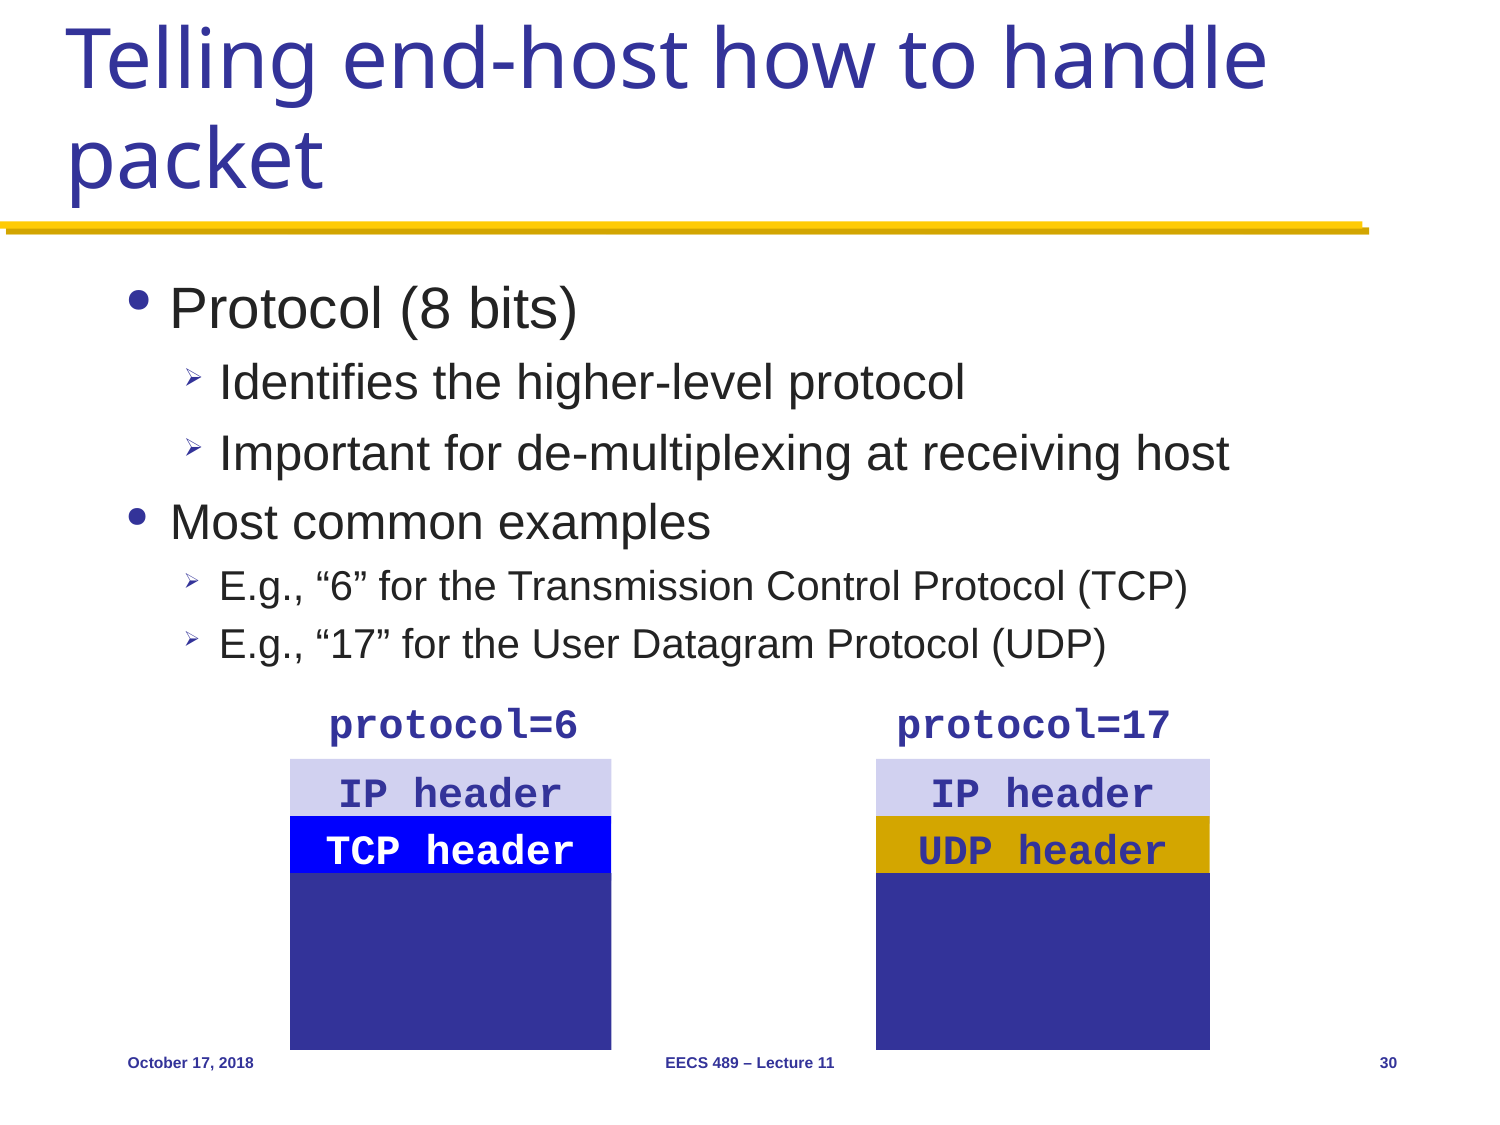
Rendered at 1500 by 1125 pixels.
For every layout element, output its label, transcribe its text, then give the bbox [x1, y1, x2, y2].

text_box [289, 689, 1211, 1051]
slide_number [112, 1024, 426, 1101]
list Protocol (8 bits) Identifies the higher-level protocol Important for de-multiplexing at receiving host Most common examples E.g., “6” for the Transmission Control Protocol (TCP) E.g., “17” for the User Datagram Protocol (UDP) [112, 262, 1413, 988]
slide_number 30 [1312, 1024, 1413, 1101]
footer EECS 489 – Lecture 11 [512, 1059, 988, 1101]
title Telling end-host how to handle packet [49, 24, 1451, 213]
